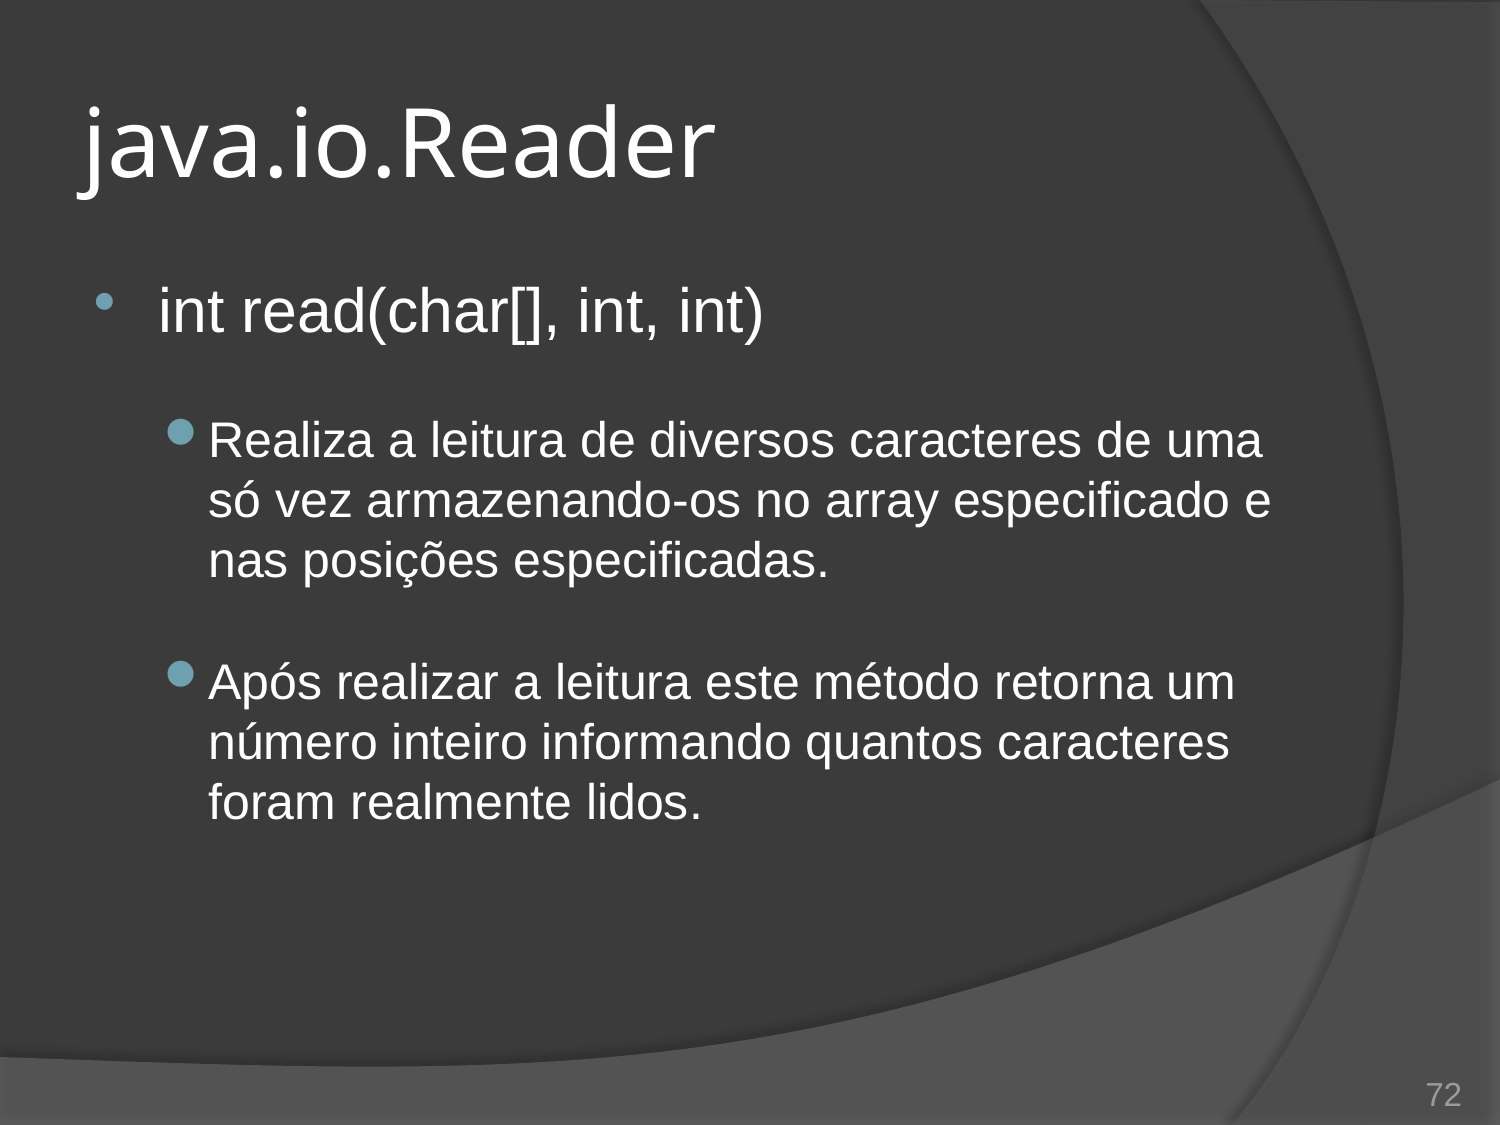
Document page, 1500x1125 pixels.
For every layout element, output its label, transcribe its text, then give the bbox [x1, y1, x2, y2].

list int read(char[], int, int) Realiza a leitura de diversos caracteres de uma só vez armazenando-os no array especificado e nas posições especificadas. Após realizar a leitura este método retorna um número inteiro informando quantos caracteres foram realmente lidos. [74, 262, 1301, 1006]
title java.io.Reader [74, 44, 1301, 233]
slide_number 72 [1337, 1053, 1463, 1114]
